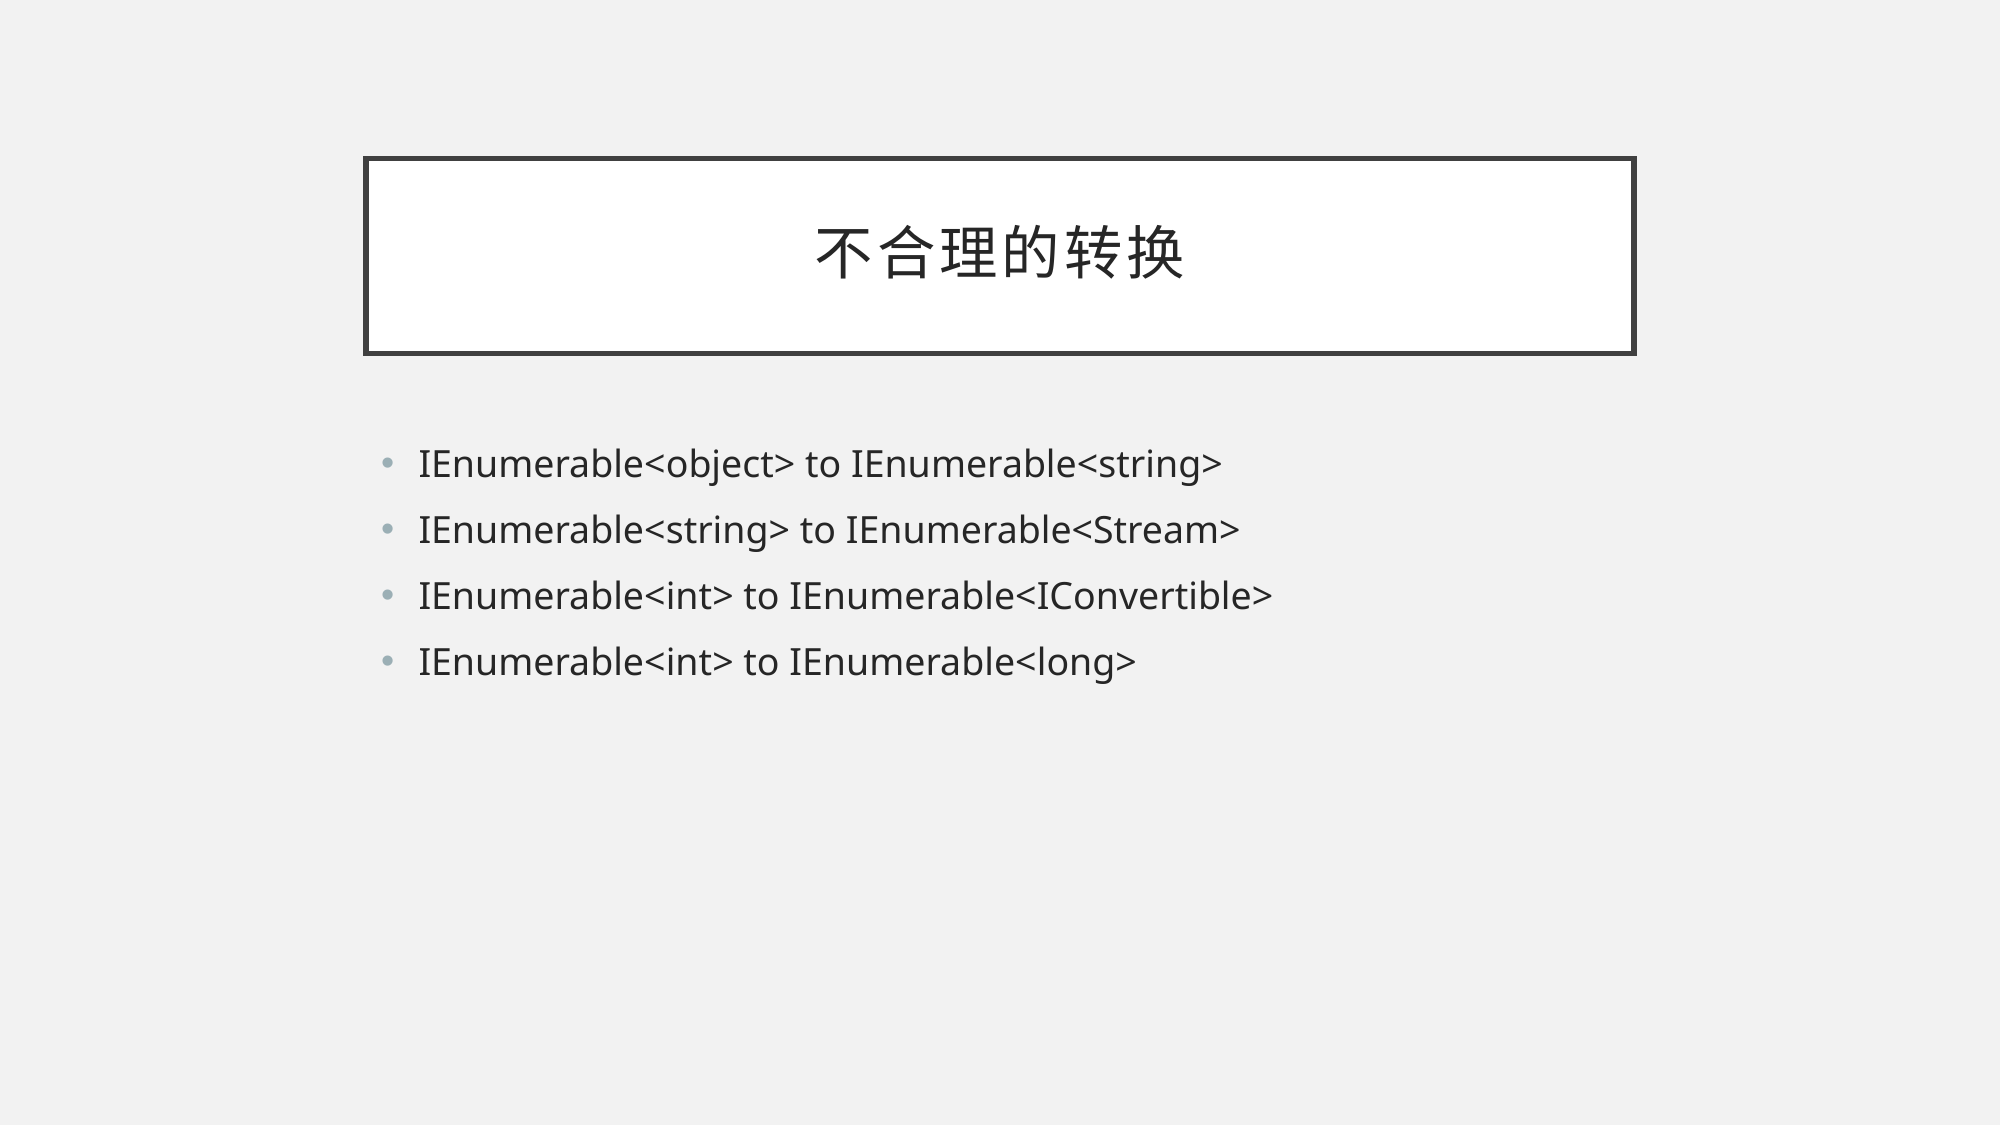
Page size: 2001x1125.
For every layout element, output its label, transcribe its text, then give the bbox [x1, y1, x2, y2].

list IEnumerable<object> to IEnumerable<string> IEnumerable<string> to IEnumerable<Stream> IEnumerable<int> to IEnumerable<IConvertible> IEnumerable<int> to IEnumerable<long> [366, 432, 1634, 942]
title 不合理的转换 [363, 156, 1637, 356]
